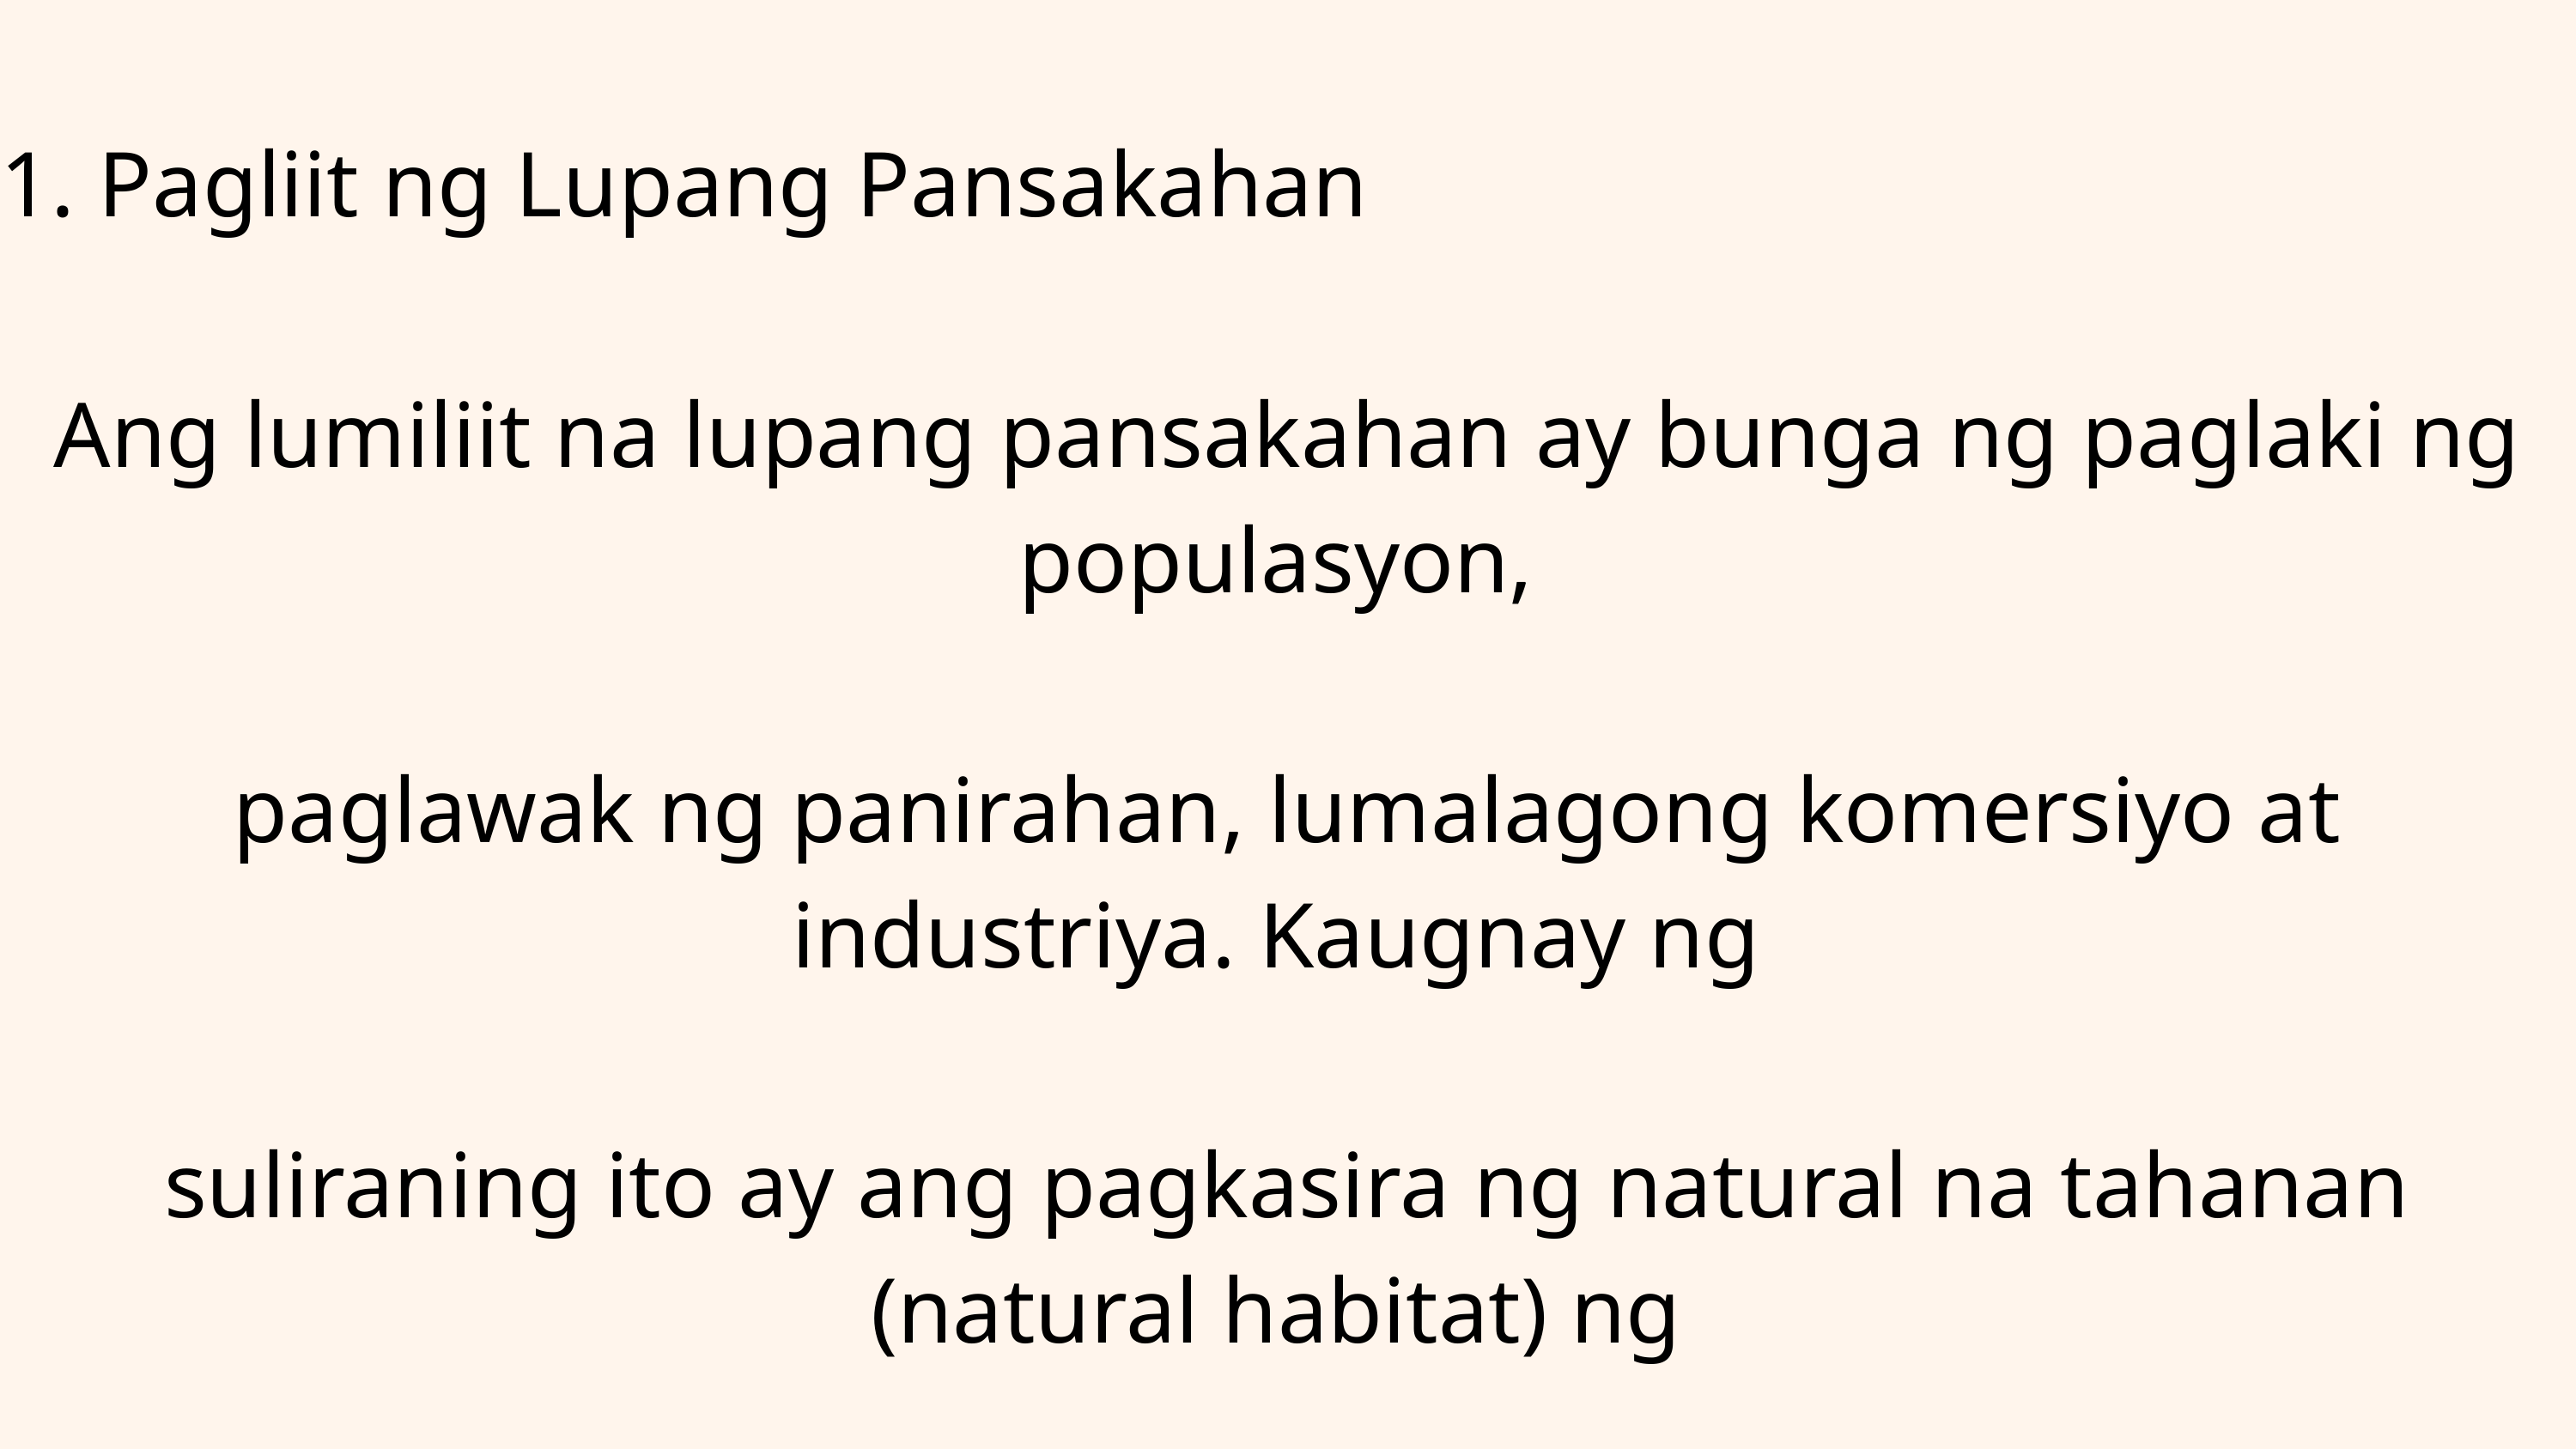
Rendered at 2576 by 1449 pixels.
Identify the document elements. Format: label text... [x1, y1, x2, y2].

text_box 1. Pagliit ng Lupang Pansakahan Ang lumiliit na lupang pansakahan ay bunga ng paglaki ng populasyon, paglawak ng panirahan, lumalagong komersiyo at industriya. Kaugnay ng suliraning ito ay ang pagkasira ng natural na tahanan (natural habitat) ng mga hayop at halaman dahil sa land conversion pagpapalit ng mga kagubatan at kabundukan upang maging pansakahan [0, 127, 2576, 1449]
